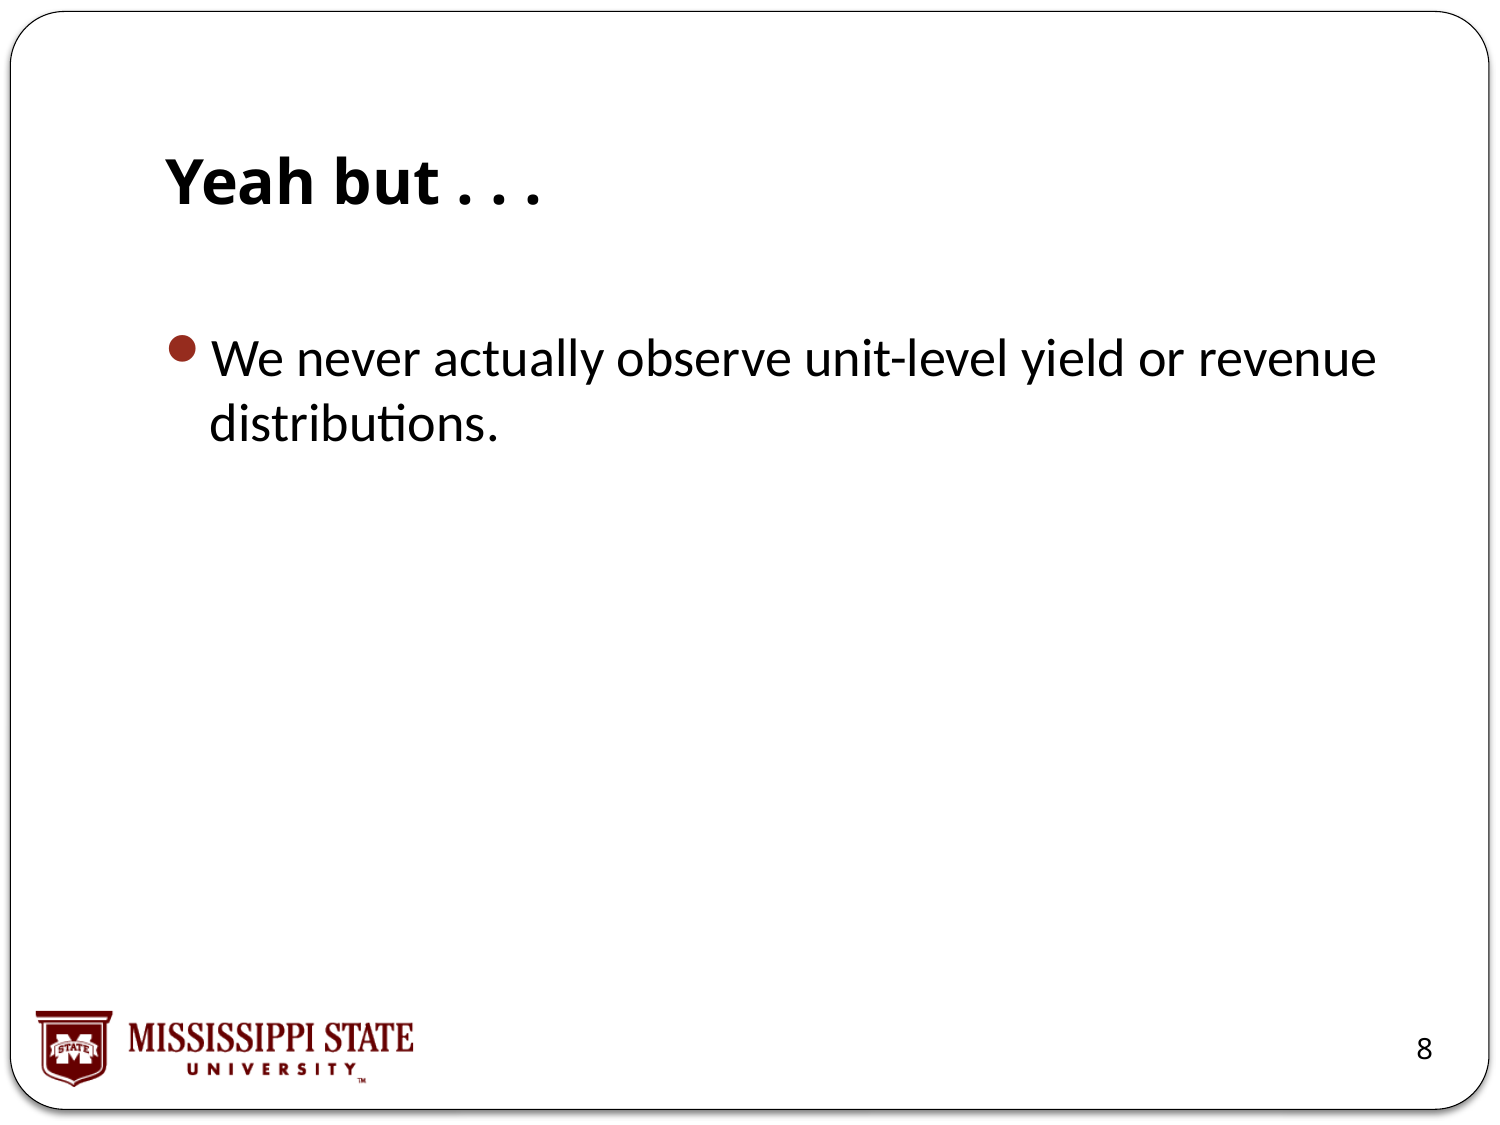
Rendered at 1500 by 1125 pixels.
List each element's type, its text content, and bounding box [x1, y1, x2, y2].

slide_number 8 [1386, 1011, 1464, 1089]
picture [24, 999, 425, 1099]
list We never actually observe unit-level yield or revenue distributions. [150, 237, 1425, 988]
title Yeah but . . . [150, 45, 1425, 233]
